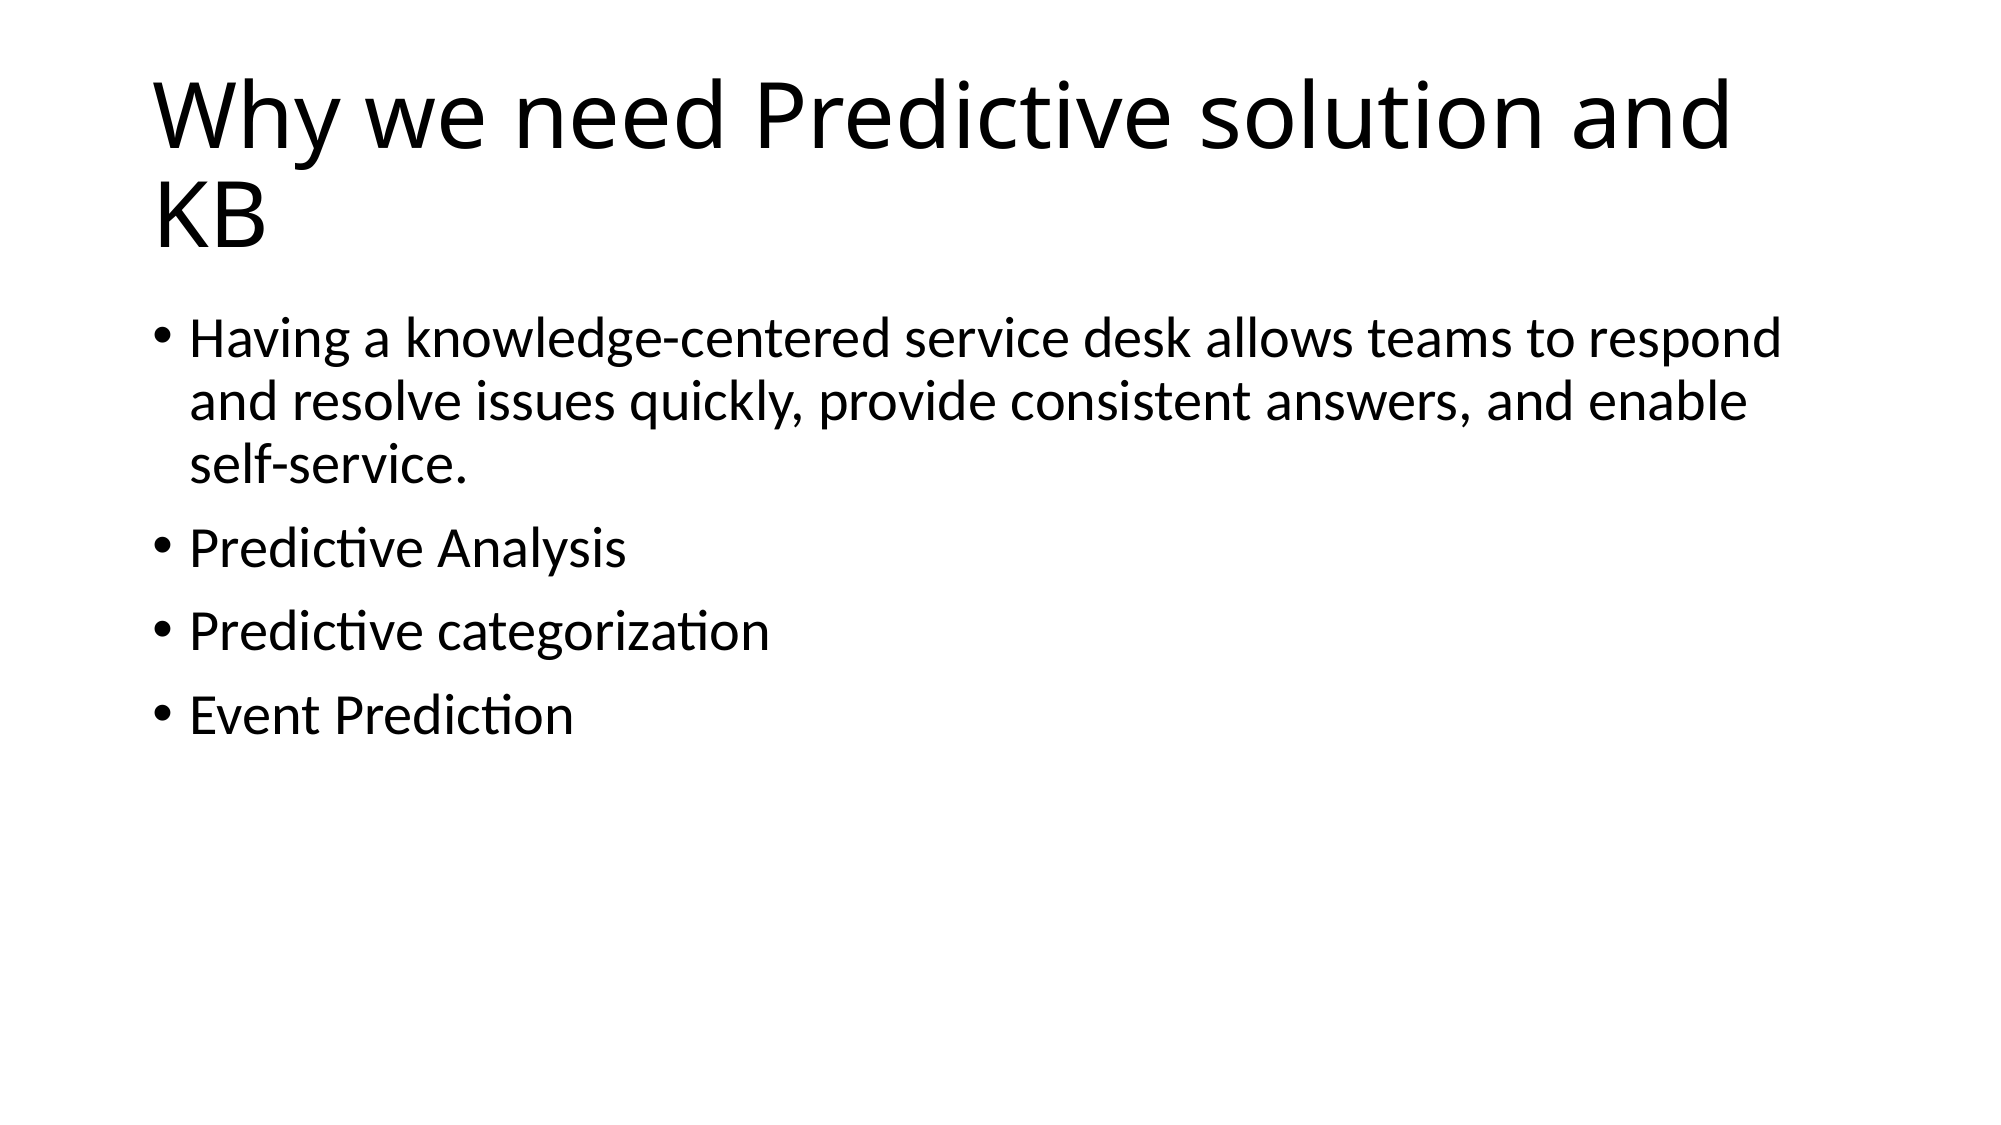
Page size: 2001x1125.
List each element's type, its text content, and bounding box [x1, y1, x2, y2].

list Having a knowledge-centered service desk allows teams to respond and resolve issues quickly, provide consistent answers, and enable self-service. Predictive Analysis Predictive categorization Event Prediction [137, 299, 1863, 1014]
title Why we need Predictive solution and KB [137, 59, 1863, 278]
